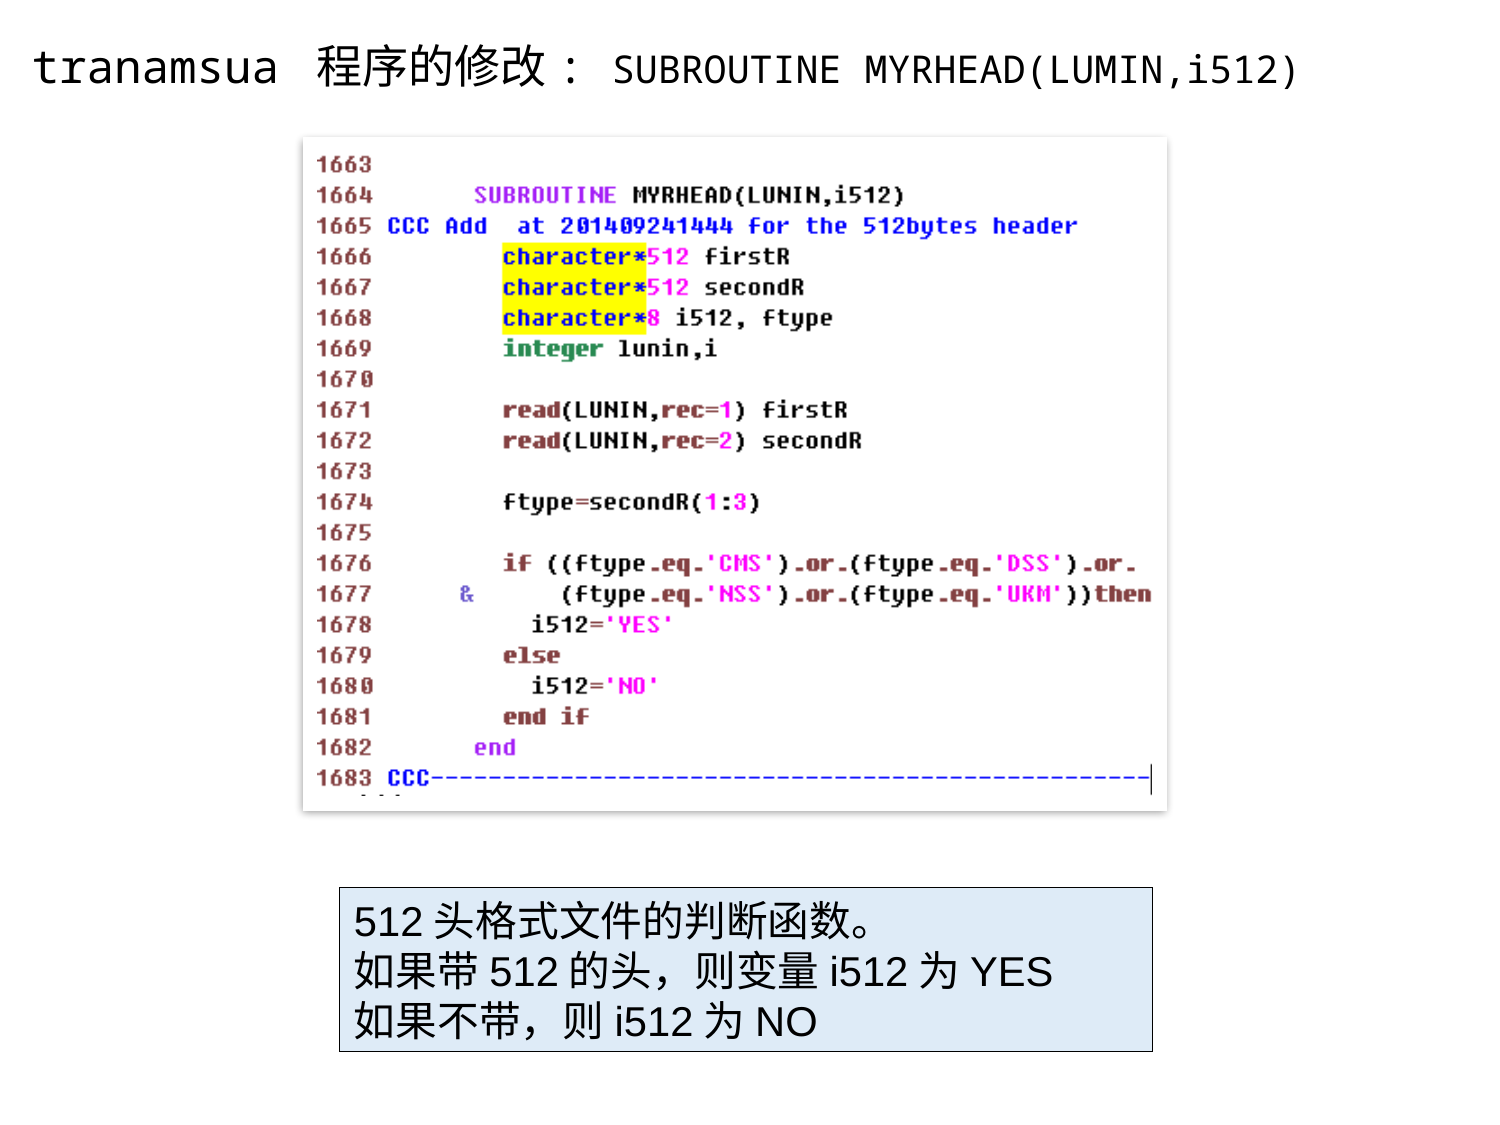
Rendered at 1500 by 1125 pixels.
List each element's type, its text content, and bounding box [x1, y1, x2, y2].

text_box 512头格式文件的判断函数。 如果带512的头，则变量i512为YES 如果不带，则i512为NO [339, 887, 1153, 1052]
title tranamsua 程序的修改: SUBROUTINE MYRHEAD(LUMIN,i512) [16, 18, 1419, 119]
picture [316, 151, 1153, 797]
